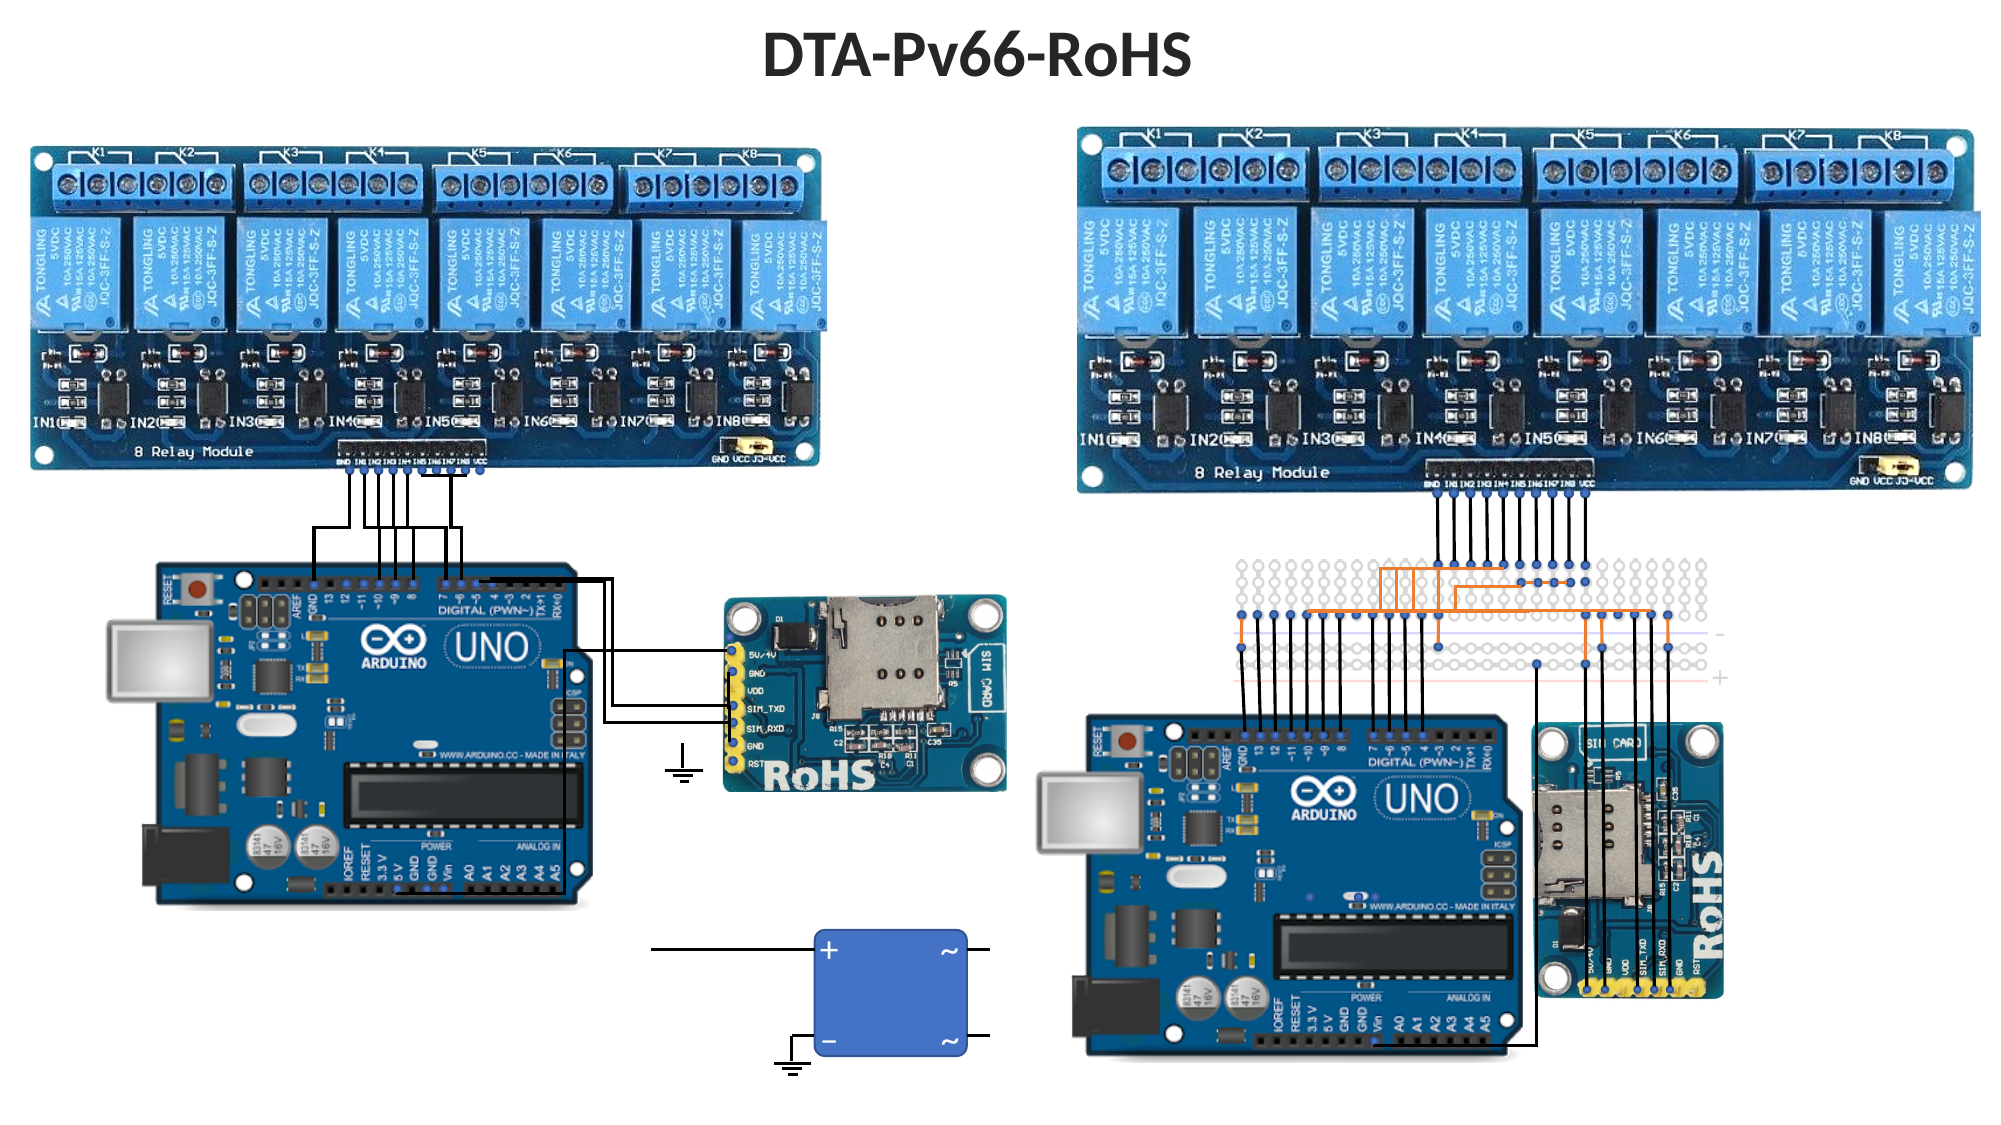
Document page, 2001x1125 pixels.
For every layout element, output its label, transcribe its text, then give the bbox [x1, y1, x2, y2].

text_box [30, 144, 1007, 1075]
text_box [1034, 124, 1981, 1063]
text_box DTA-Pv66-RoHS [747, 2, 1208, 98]
